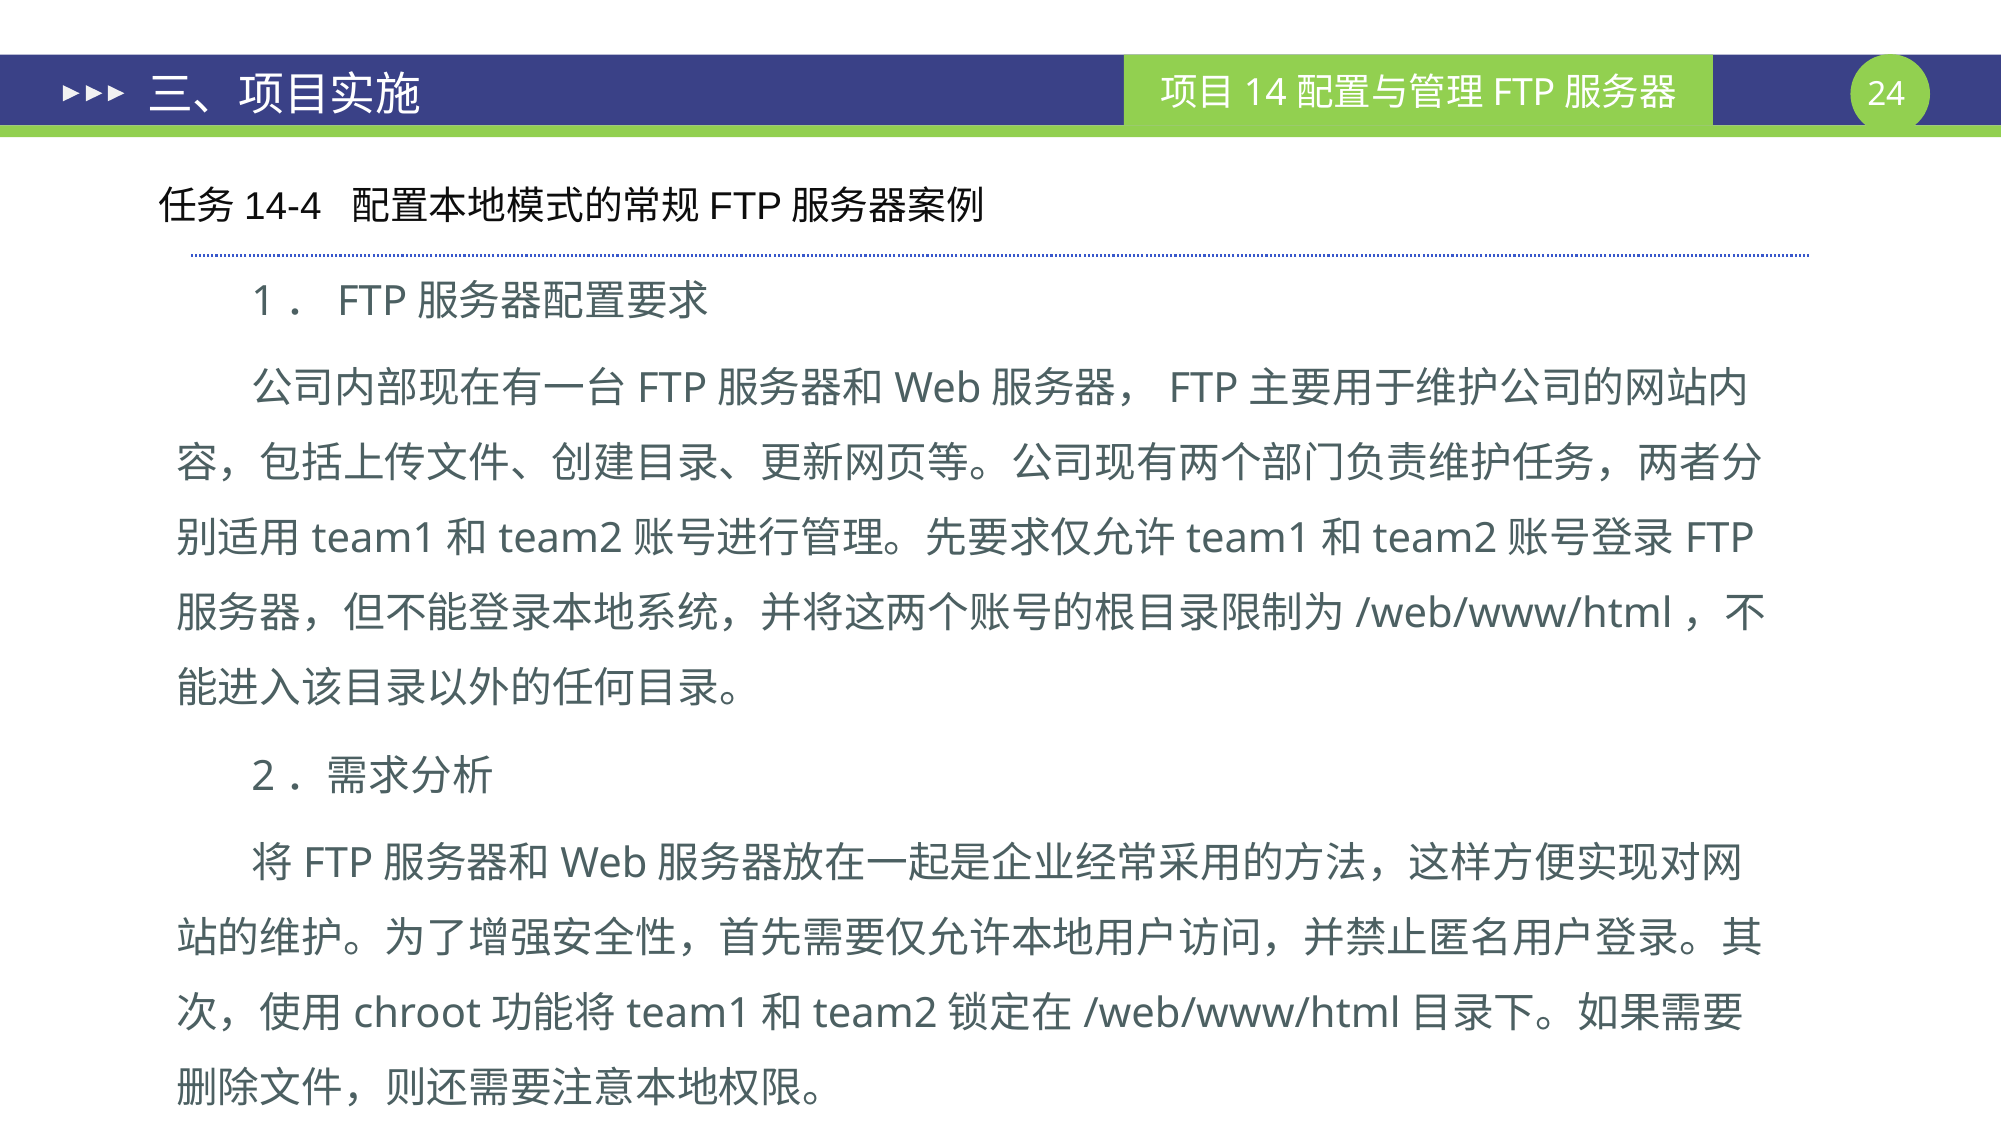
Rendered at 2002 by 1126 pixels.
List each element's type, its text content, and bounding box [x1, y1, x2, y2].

title 三、项目实施 [127, 59, 1207, 126]
text_box 1．FTP服务器配置要求 公司内部现在有一台FTP服务器和Web服务器，FTP主要用于维护公司的网站内容，包括上传文件、创建目录、更新网页等。公司现有两个部门负责维护任务，两者分别适用team1和team2账号进行管理。先要求仅允许team1和team2账号登录FTP服务器，但不能登录本地系统，并将这两个账号的根目录限制为/web/www/html，不能进入该目录以外的任何目录。 2．需求分析 将FTP服务器和Web服务器放在一起是企业经常采用的方法，这样方便实现对网站的维护。为了增强安全性，首先需要仅允许本地用户访问，并禁止匿名用户登录。其次，使用chroot功能将team1和team2锁定在/web/www/html目录下。如果需要删除文件，则还需要注意本地权限。 [161, 241, 1784, 1126]
list 任务14-4 配置本地模式的常规FTP服务器案例 [138, 161, 1901, 238]
